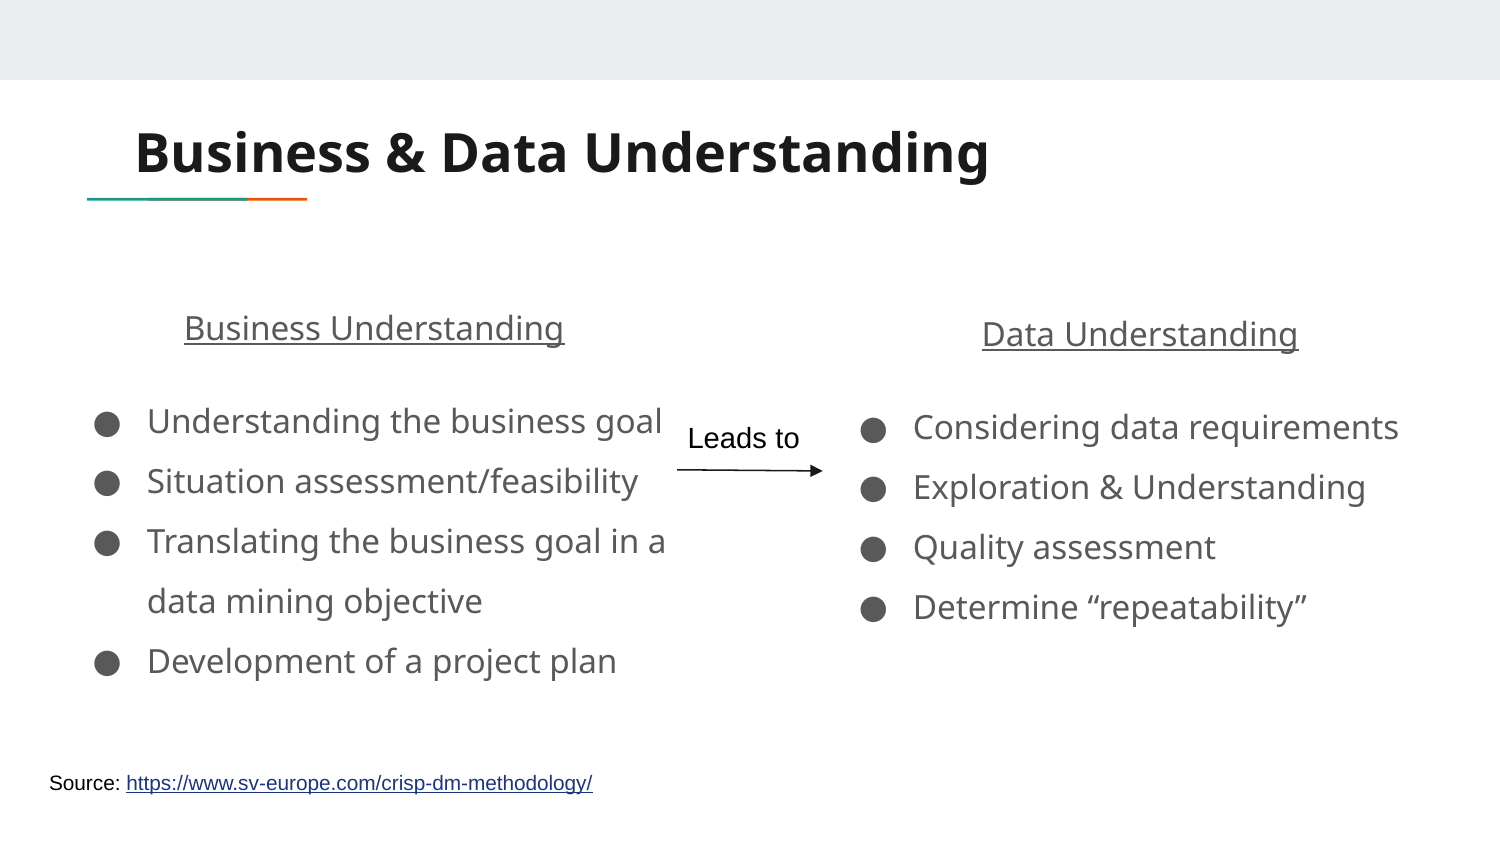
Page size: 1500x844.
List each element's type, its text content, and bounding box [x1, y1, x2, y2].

text_box Source: https://www.sv-europe.com/crisp-dm-methodology/ [34, 755, 1010, 844]
text_box Leads to [672, 404, 822, 485]
list Business Understanding Understanding the business goal Situation assessment/feasibility Translating the business goal in a data mining objective Development of a project plan [56, 272, 693, 733]
list Data Understanding Considering data requirements Exploration & Understanding Quality assessment Determine “repeatability” [822, 278, 1459, 733]
title Business & Data Understanding [119, 103, 1010, 192]
